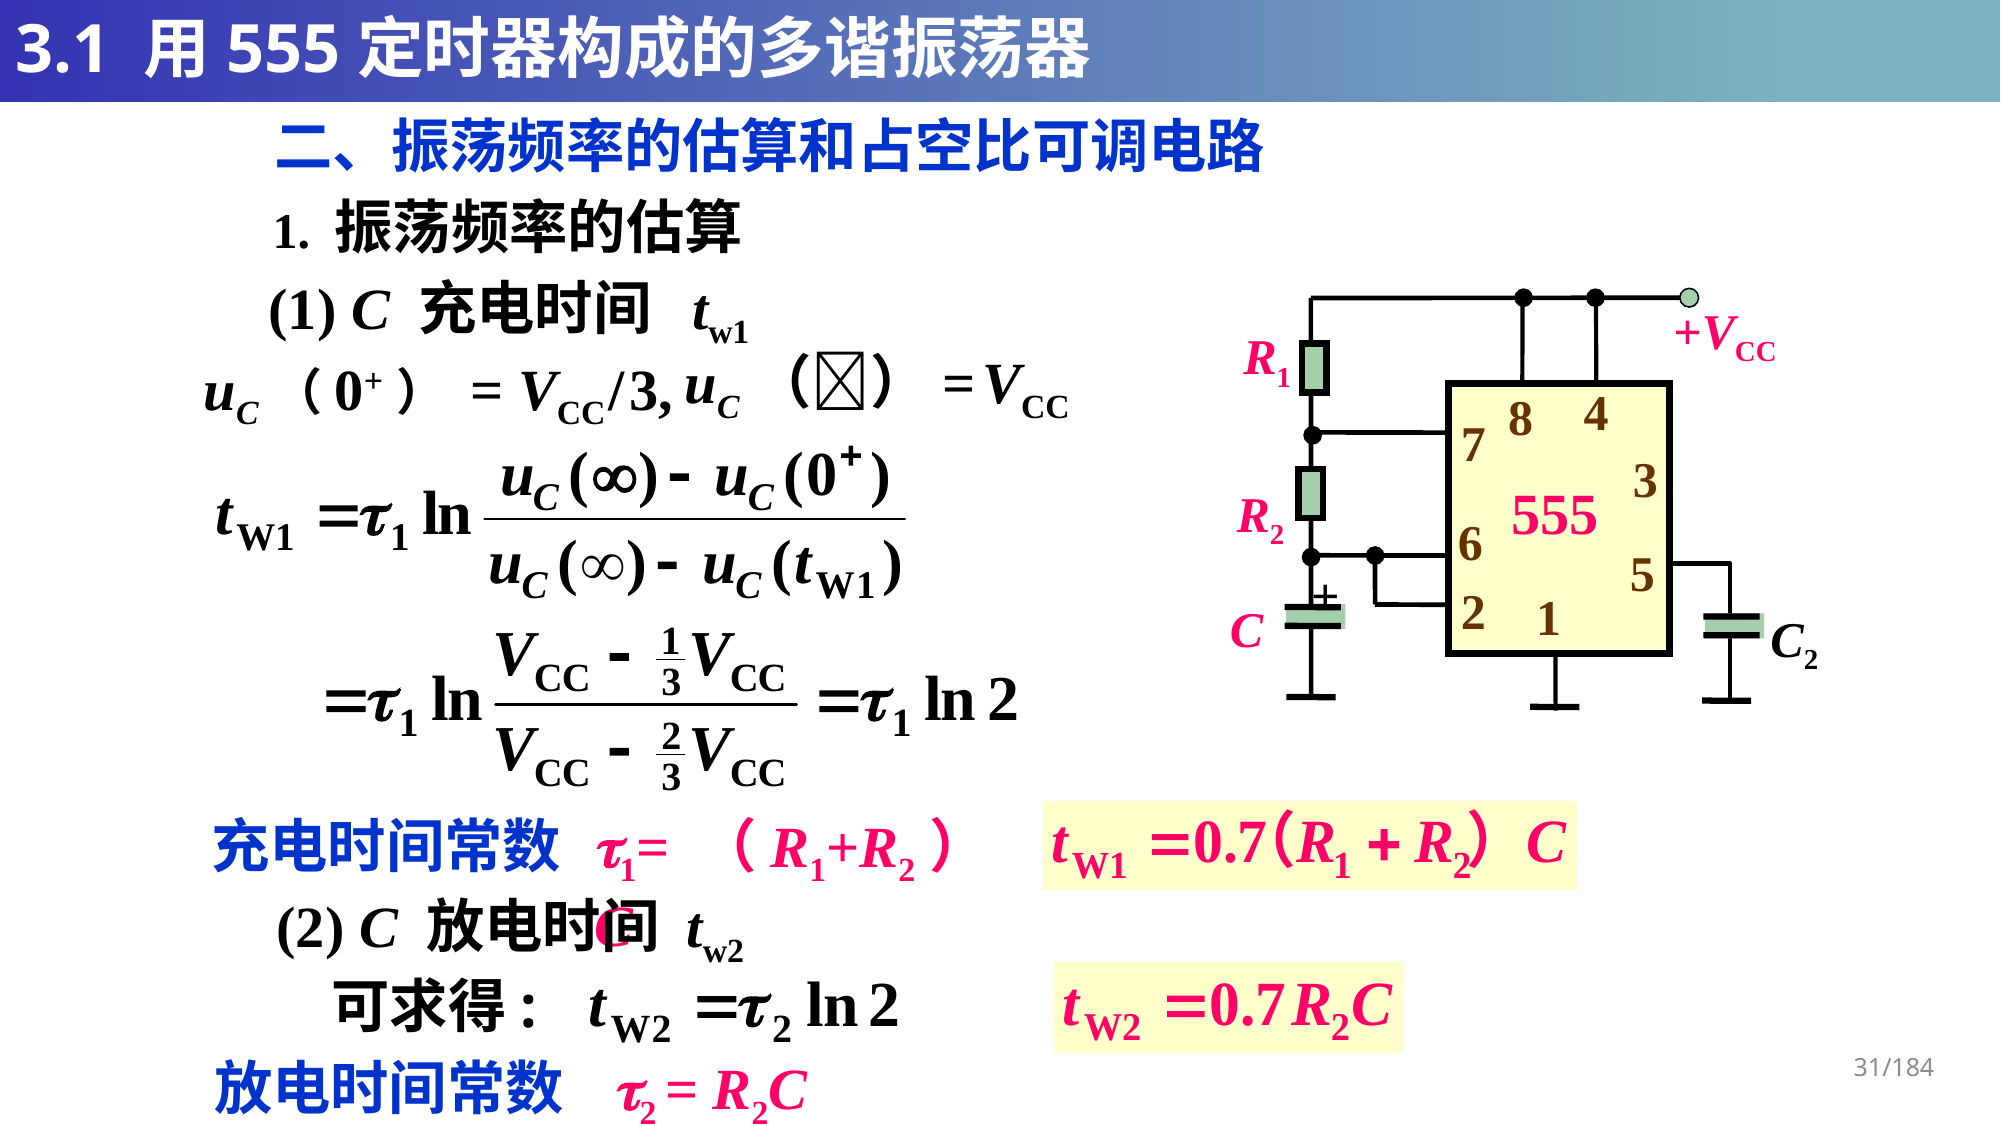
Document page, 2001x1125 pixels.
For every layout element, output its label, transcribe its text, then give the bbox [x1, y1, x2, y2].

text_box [1053, 961, 1404, 1053]
text_box 放电时间常数 [199, 1043, 599, 1125]
slide_number 31/184 [1753, 1038, 1950, 1099]
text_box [310, 608, 1031, 806]
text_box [205, 425, 918, 613]
text_box uC（） = VCC [669, 337, 1094, 433]
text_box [1229, 288, 1852, 711]
text_box 1. 振荡频率的估算 [258, 182, 924, 268]
title 3.1 用555定时器构成的多谐振荡器 [0, 0, 2000, 102]
text_box 2 = R2C [599, 1043, 1026, 1125]
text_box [579, 961, 910, 1059]
text_box 充电时间常数 [196, 801, 579, 887]
text_box (1) C 充电时间 tw1 [253, 263, 814, 344]
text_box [1042, 801, 1577, 890]
text_box 可求得: [316, 962, 579, 1043]
text_box 二、振荡频率的估算和占空比可调电路 [260, 101, 1448, 187]
text_box uC（0+） = VCC / 3, [188, 344, 669, 439]
text_box (2) C 放电时间 tw2 [261, 882, 822, 977]
text_box 1= （R1+R2）C [579, 801, 1054, 966]
